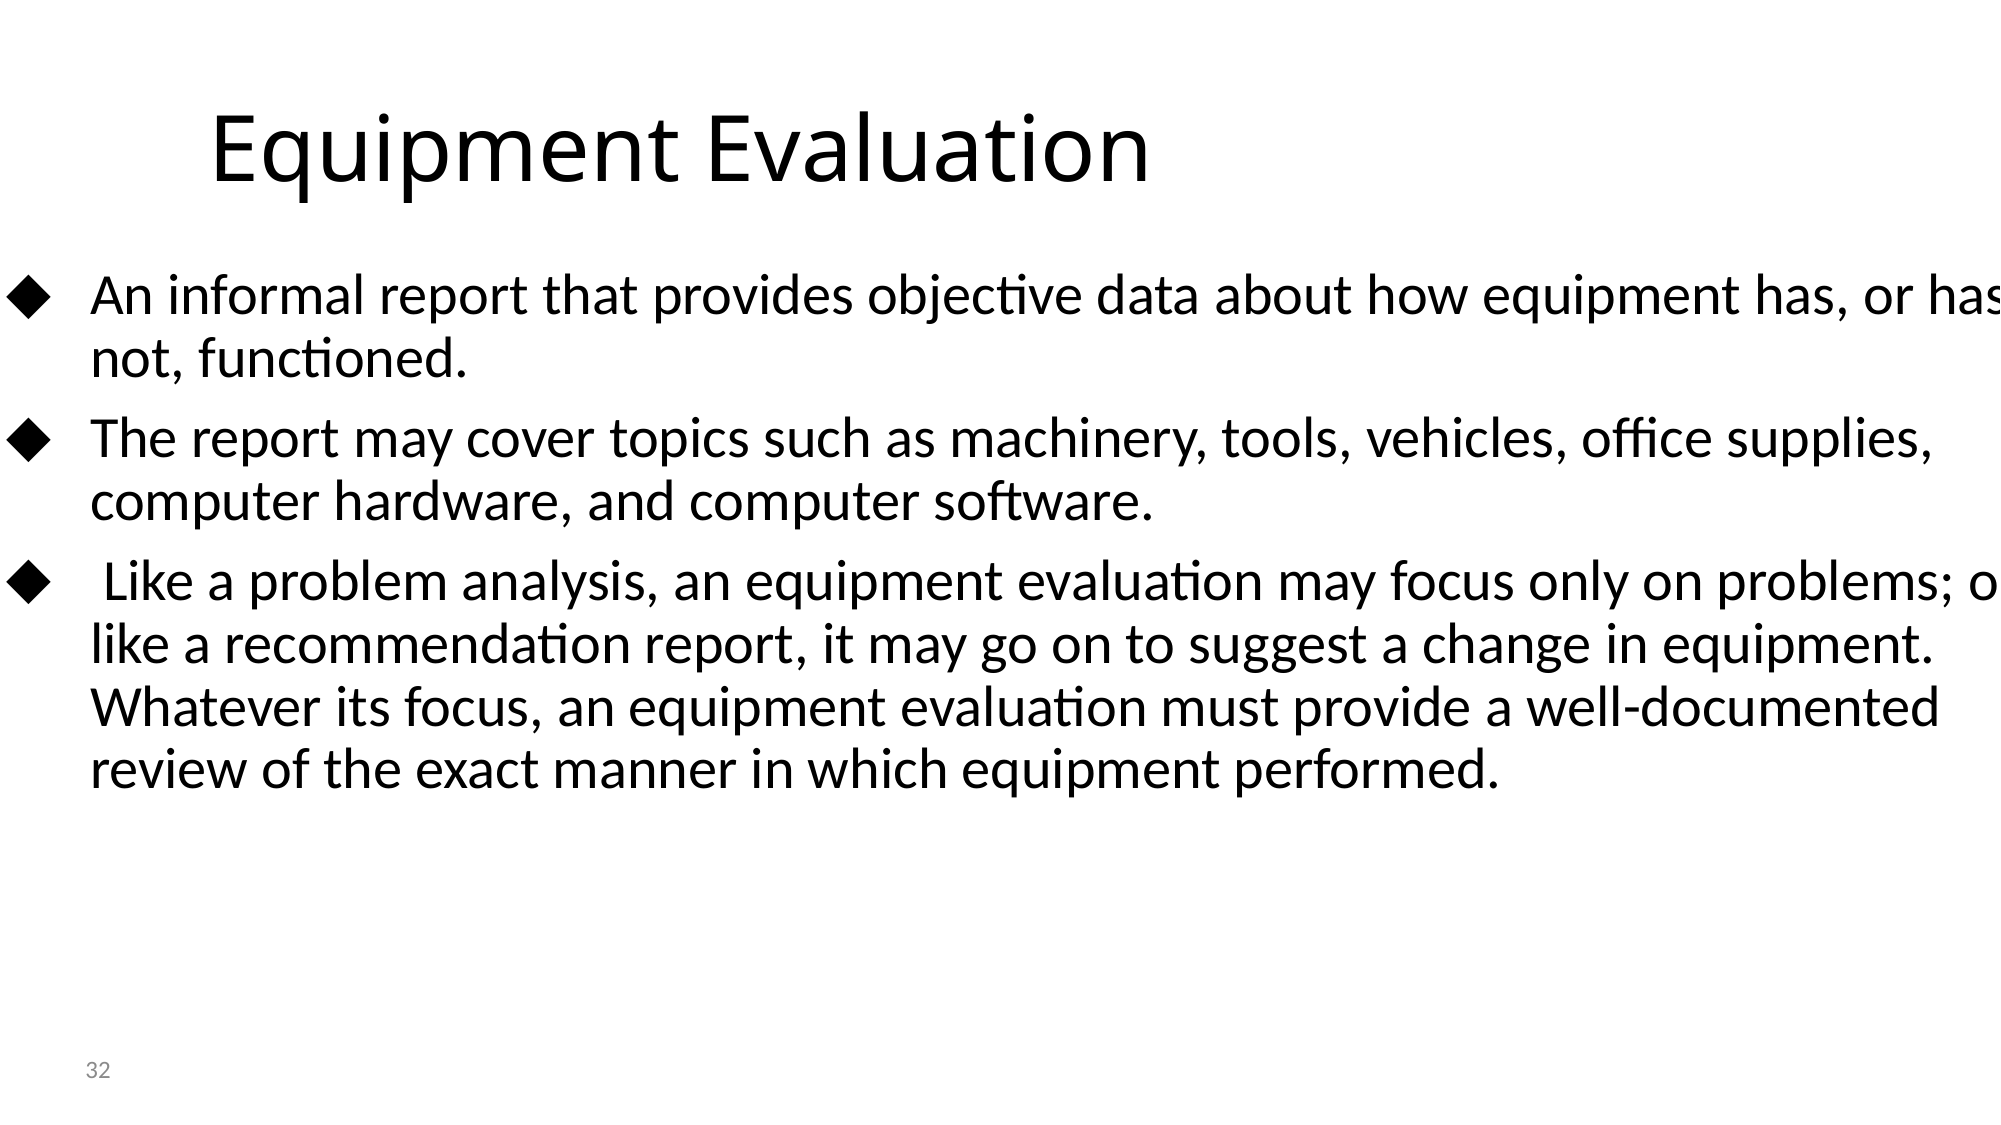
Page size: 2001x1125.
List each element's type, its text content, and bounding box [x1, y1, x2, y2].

title Equipment Evaluation [193, 87, 1807, 249]
slide_number 32 [5, 1038, 126, 1125]
list An informal report that provides objective data about how equipment has, or has not, functioned. The report may cover topics such as machinery, tools, vehicles, office supplies, computer hardware, and computer software. Like a problem analysis, an equipment evaluation may focus only on problems; or like a recommendation report, it may go on to suggest a change in equipment. Whatever its focus, an equipment evaluation must provide a well-documented review of the exact manner in which equipment performed. [0, 249, 2000, 940]
